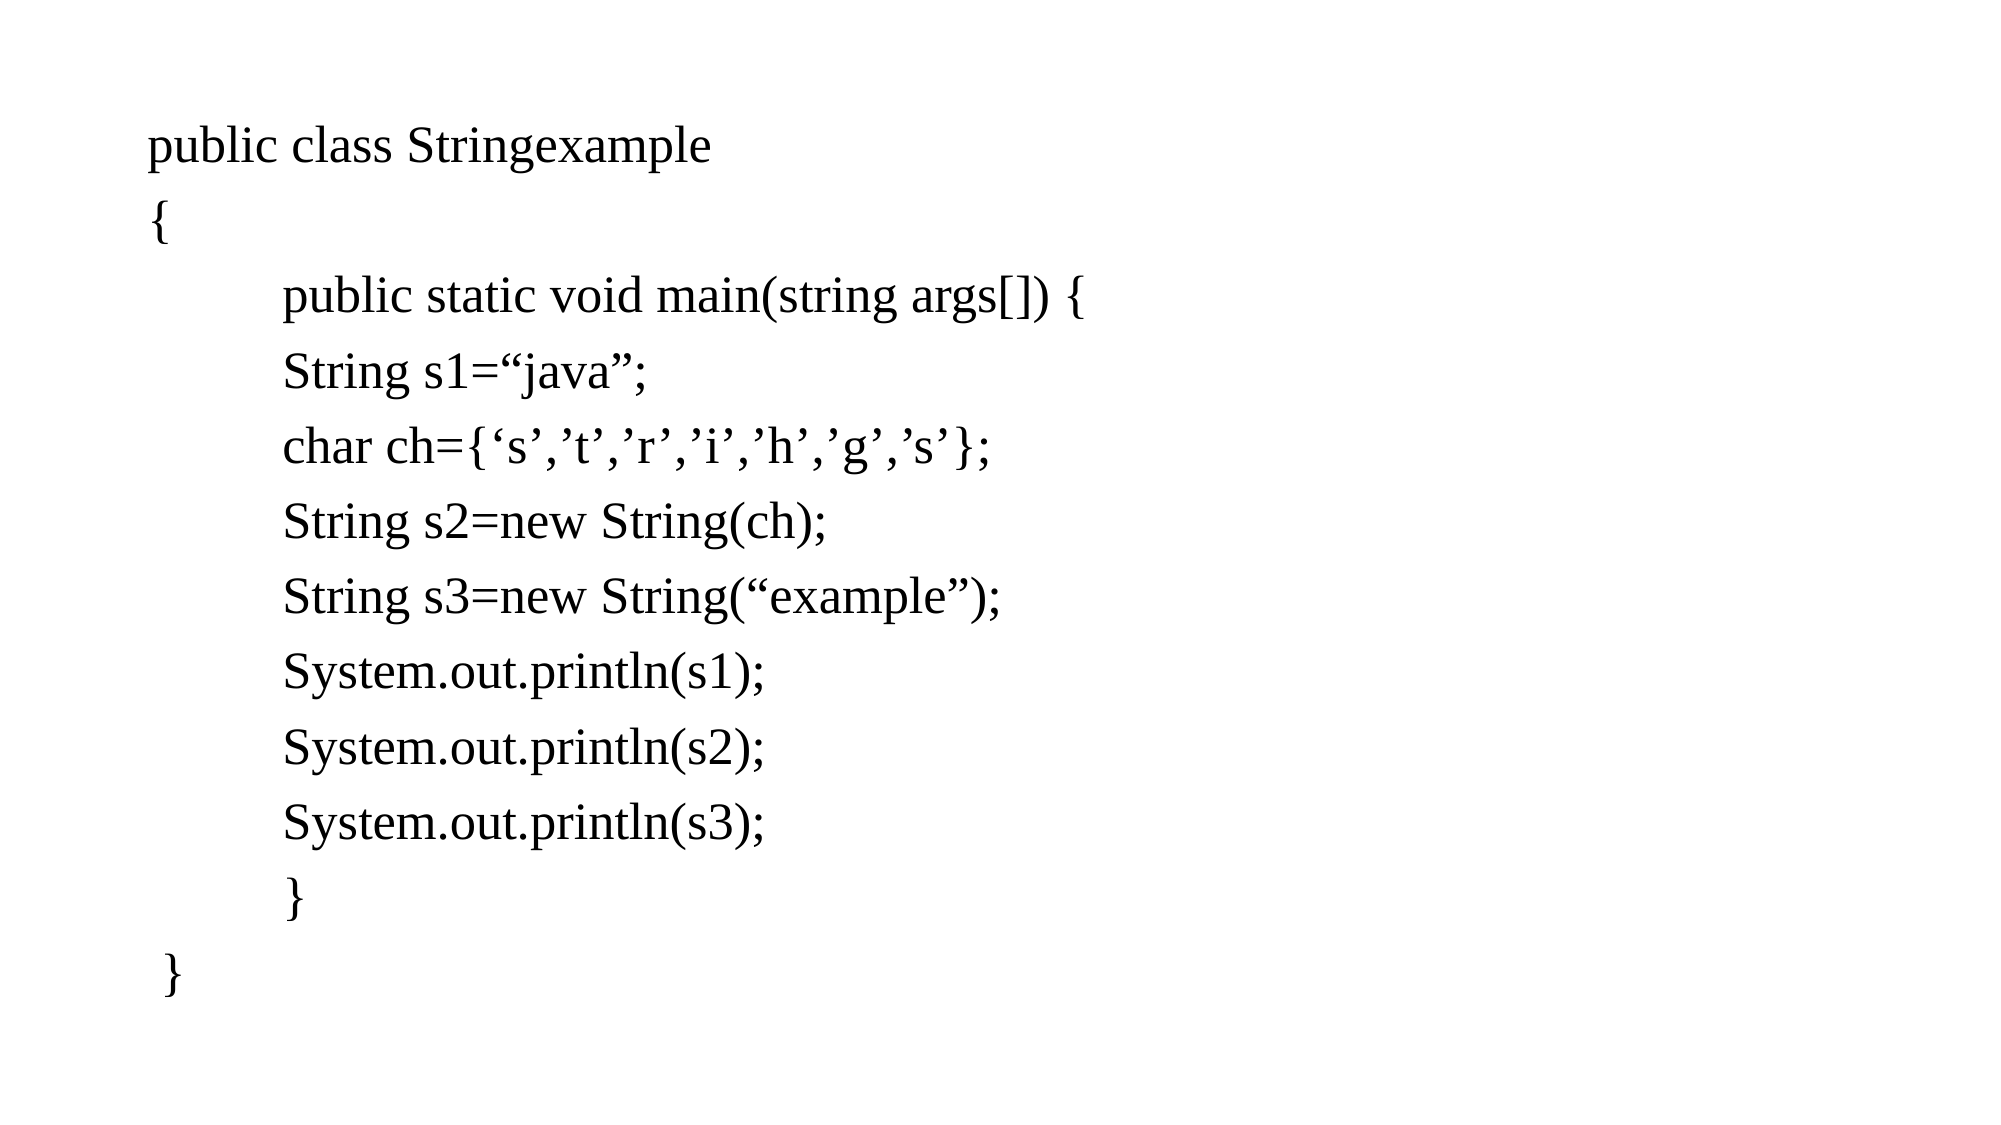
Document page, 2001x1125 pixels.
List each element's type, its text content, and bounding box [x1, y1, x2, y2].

list public class Stringexample { public static void main(string args[]) { String s1=“java”; char ch={‘s’,’t’,’r’,’i’,’h’,’g’,’s’}; String s2=new String(ch); String s3=new String(“example”); System.out.println(s1); System.out.println(s2); System.out.println(s3); } } [132, 109, 1863, 1014]
